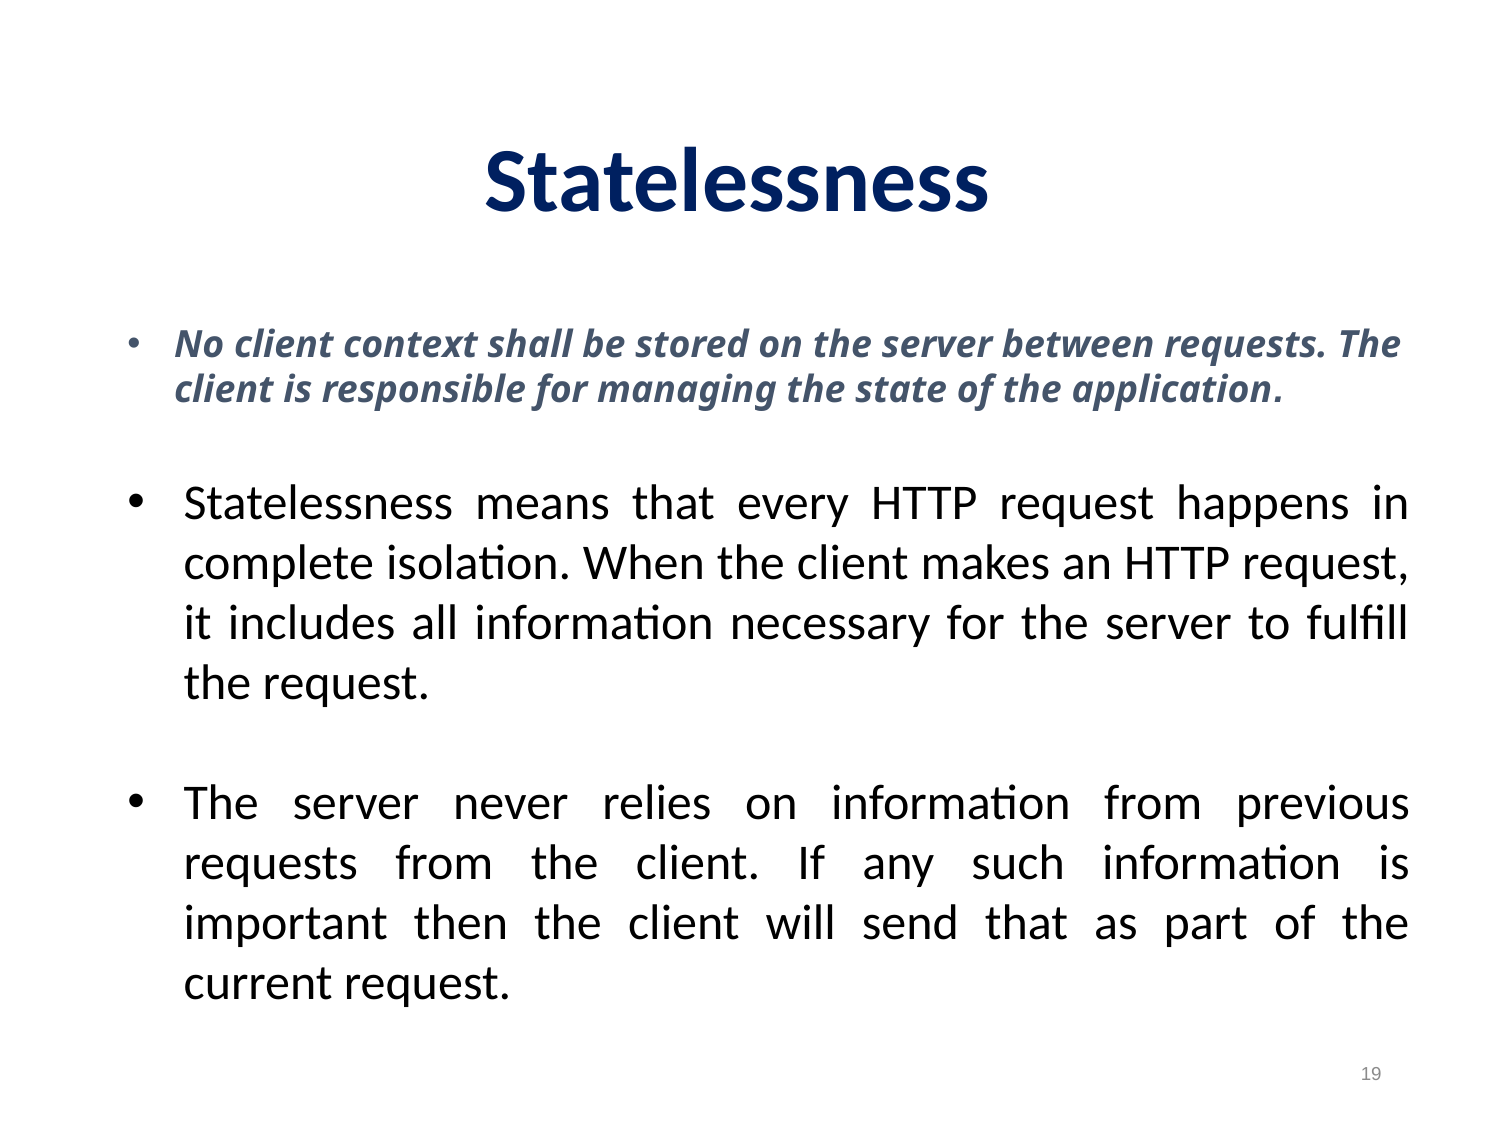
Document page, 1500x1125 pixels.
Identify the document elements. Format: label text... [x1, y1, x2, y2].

slide_number 19 [1059, 1042, 1397, 1103]
text_box Statelessness [24, 112, 1450, 238]
text_box No client context shall be stored on the server between requests. The client is responsible for managing the state of the application. Statelessness means that every HTTP request happens in complete isolation. When the client makes an HTTP request, it includes all information necessary for the server to fulfill the request. The server never relies on information from previous requests from the client. If any such information is important then the client will send that as part of the current request. [112, 312, 1425, 1018]
